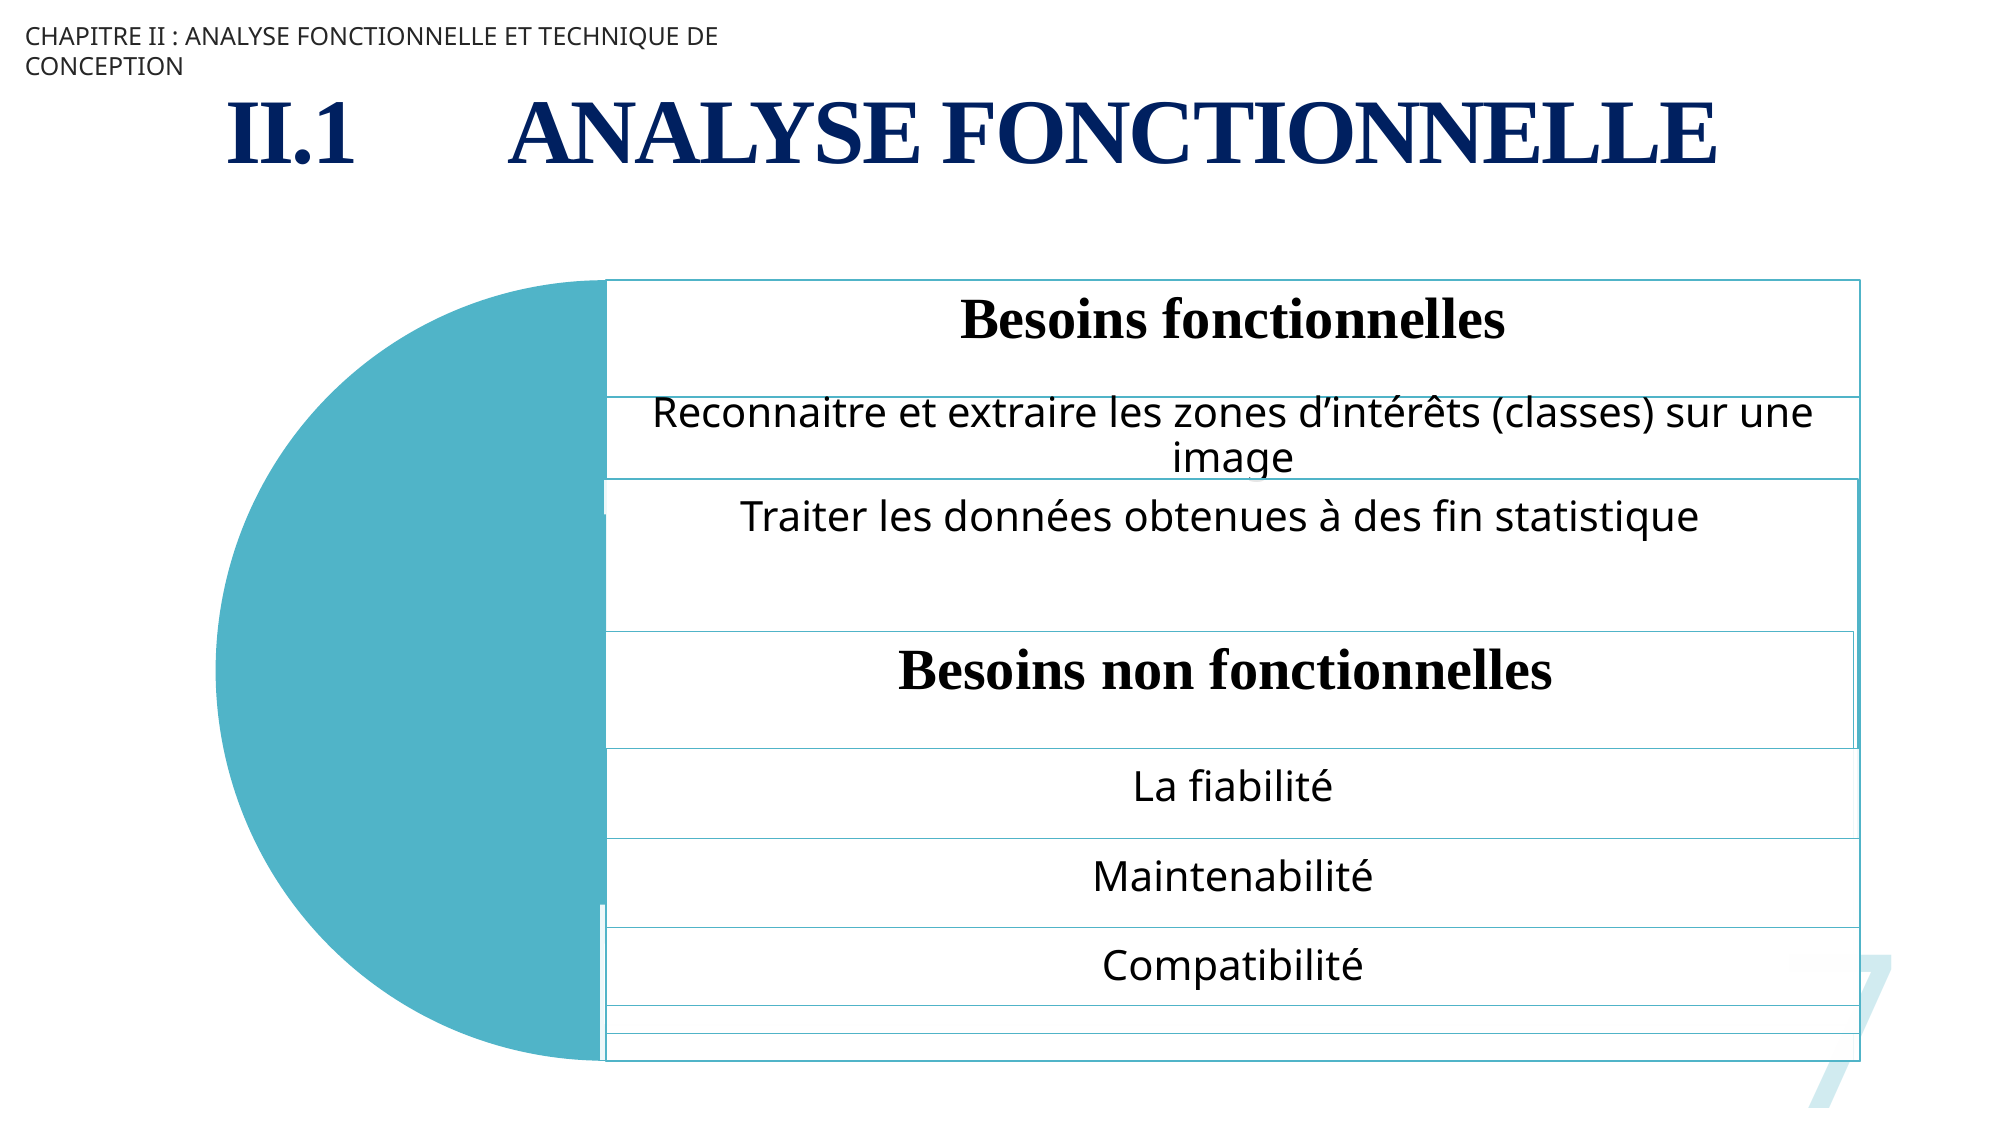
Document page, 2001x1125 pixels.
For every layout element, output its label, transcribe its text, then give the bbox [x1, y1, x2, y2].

slide_number 7 [1437, 963, 1918, 1125]
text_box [215, 279, 1861, 1061]
title II.1 ANALYSE FONCTIONNELLE [150, 49, 1796, 222]
text_box CHAPITRE II : ANALYSE FONCTIONNELLE ET TECHNIQUE DE CONCEPTION [9, 13, 773, 50]
